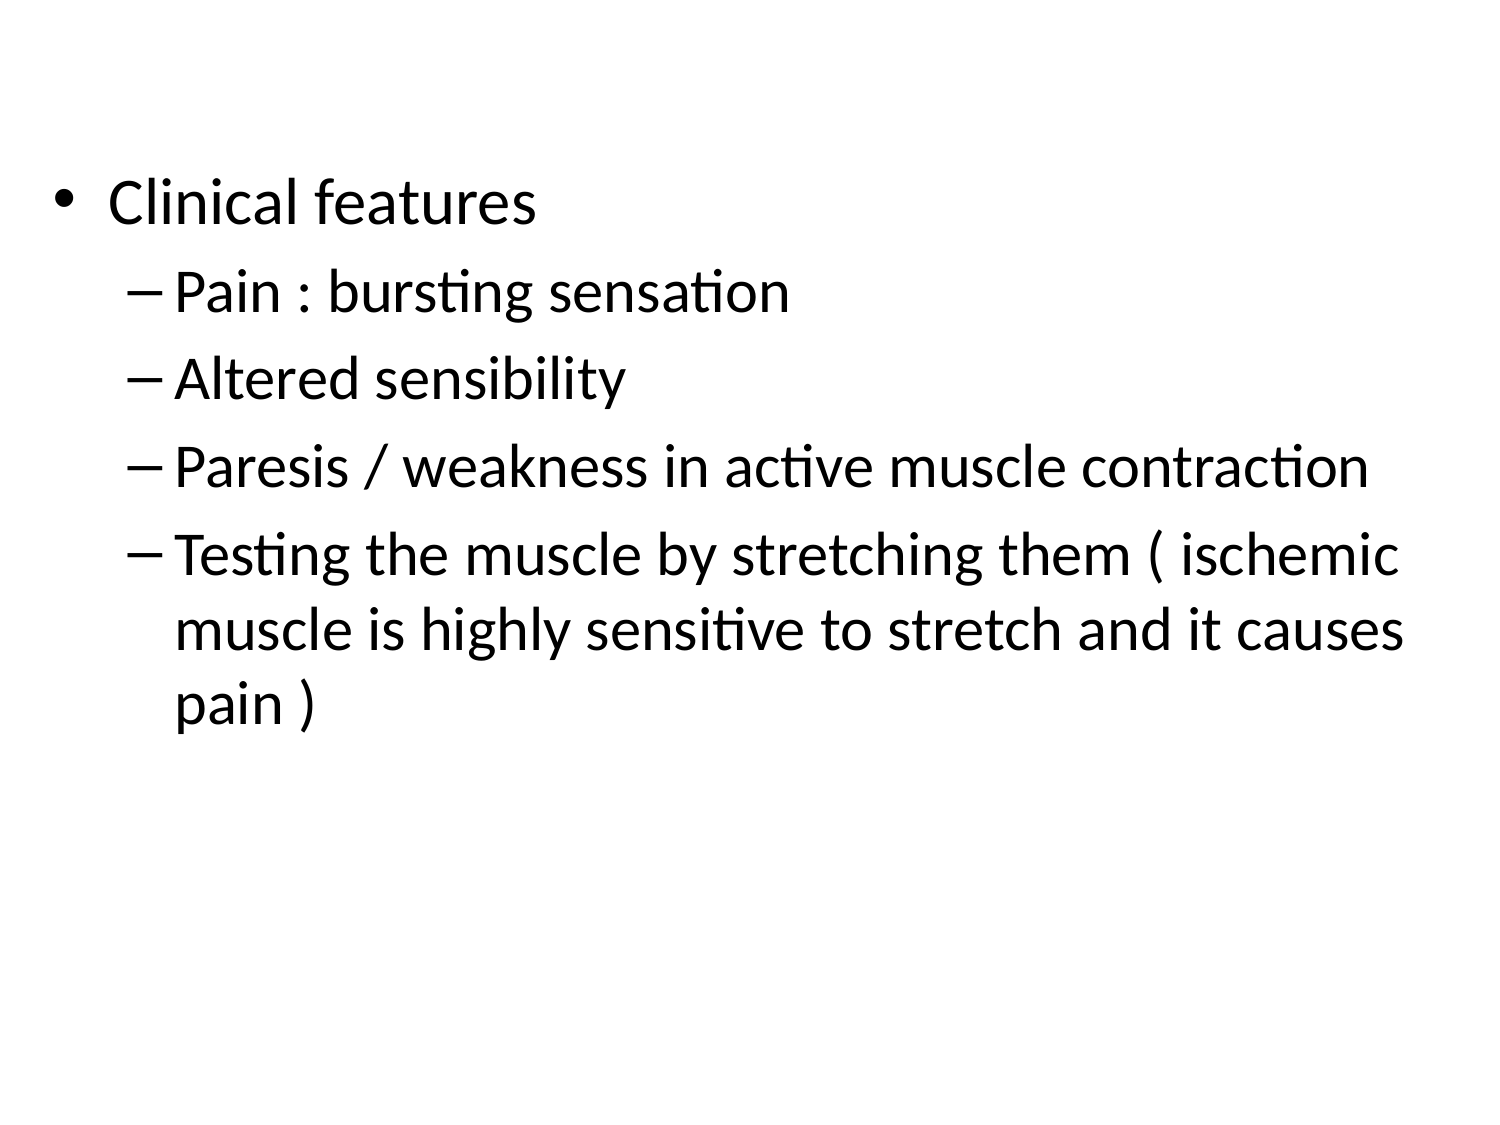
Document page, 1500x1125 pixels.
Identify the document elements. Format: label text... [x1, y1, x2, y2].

list Clinical features Pain : bursting sensation Altered sensibility Paresis / weakness in active muscle contraction Testing the muscle by stretching them ( ischemic muscle is highly sensitive to stretch and it causes pain ) [37, 149, 1475, 1050]
